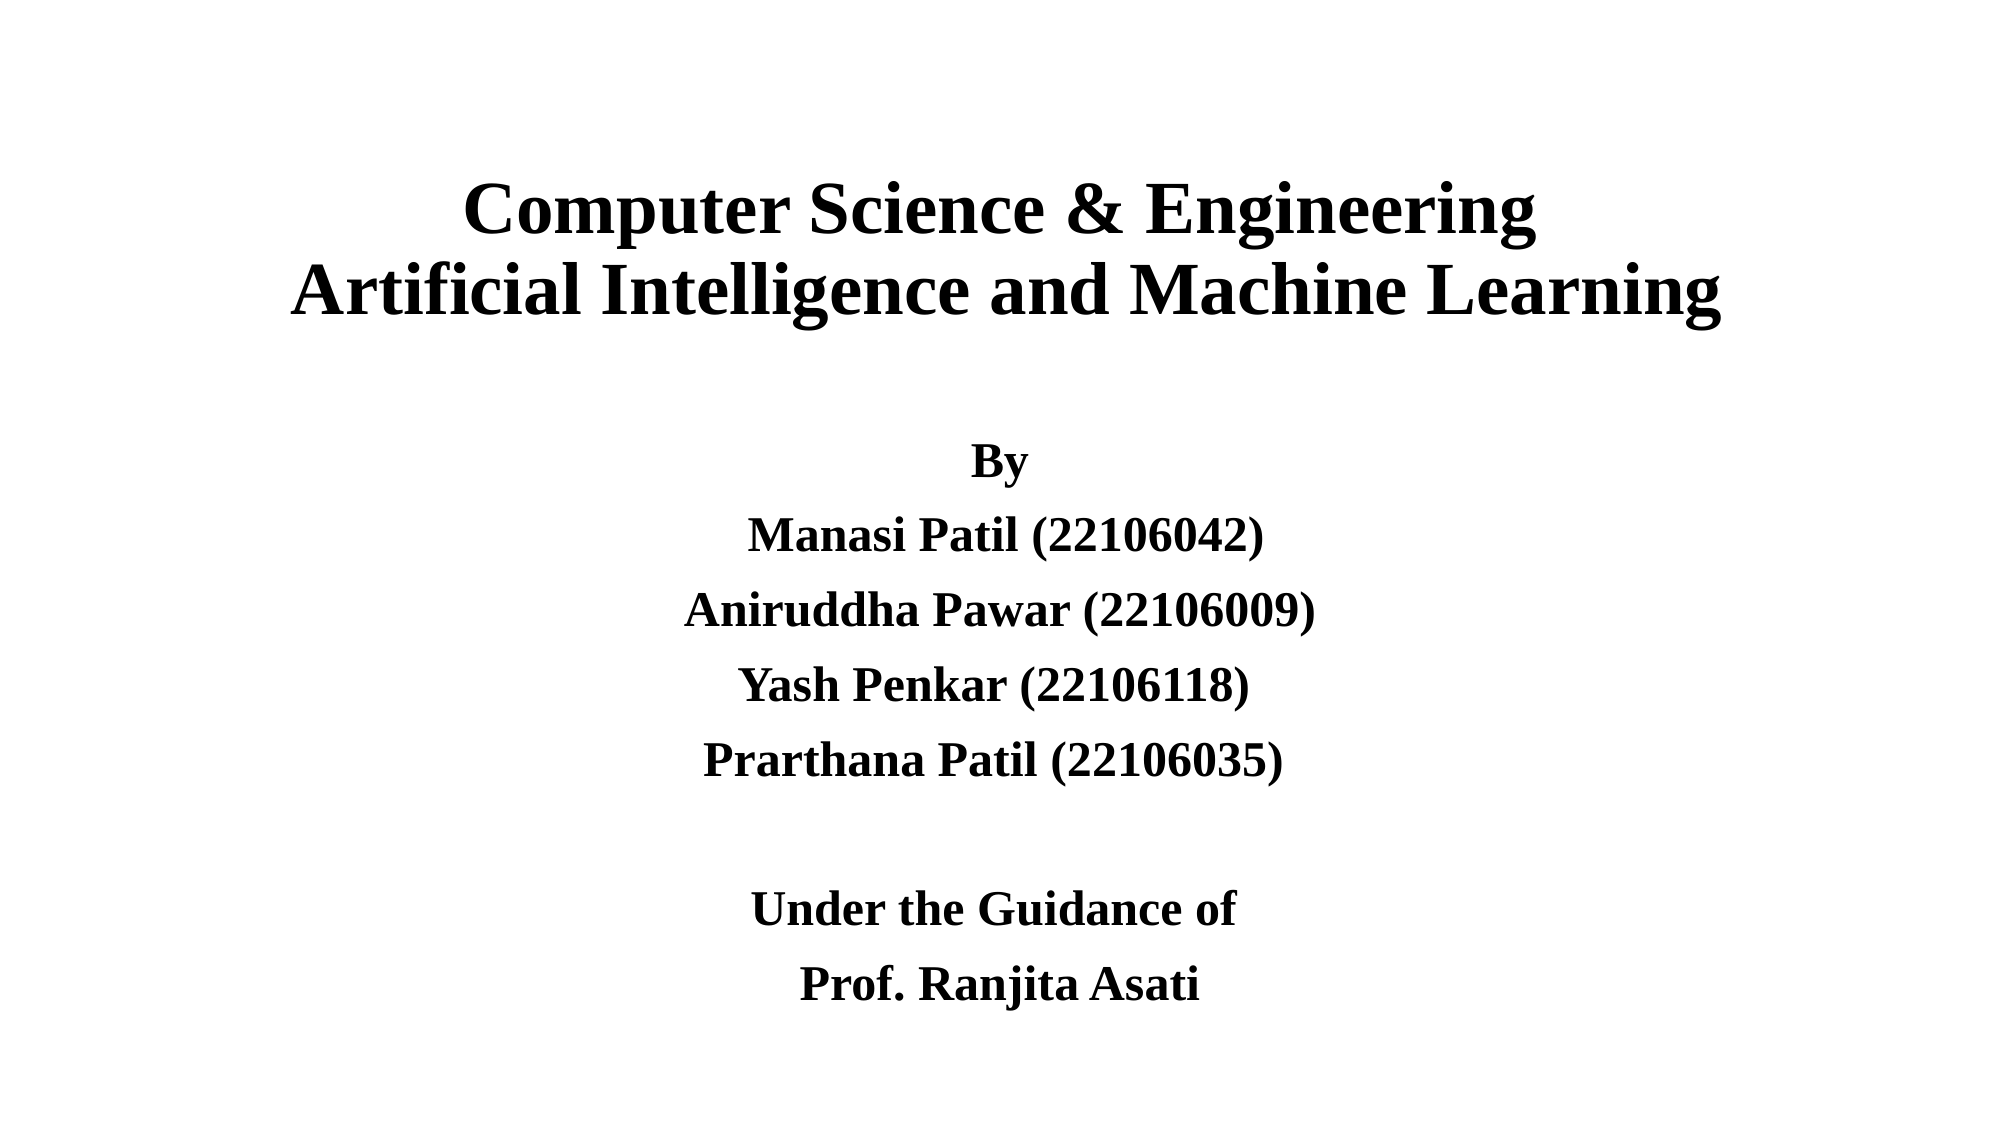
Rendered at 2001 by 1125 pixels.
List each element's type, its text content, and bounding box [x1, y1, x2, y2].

title Computer Science & Engineering Artificial Intelligence and Machine Learning [196, 100, 1804, 338]
subtitle By Manasi Patil (22106042) Aniruddha Pawar (22106009) Yash Penkar (22106118) Prarthana Patil (22106035) Under the Guidance of Prof. Ranjita Asati [233, 426, 1767, 1025]
